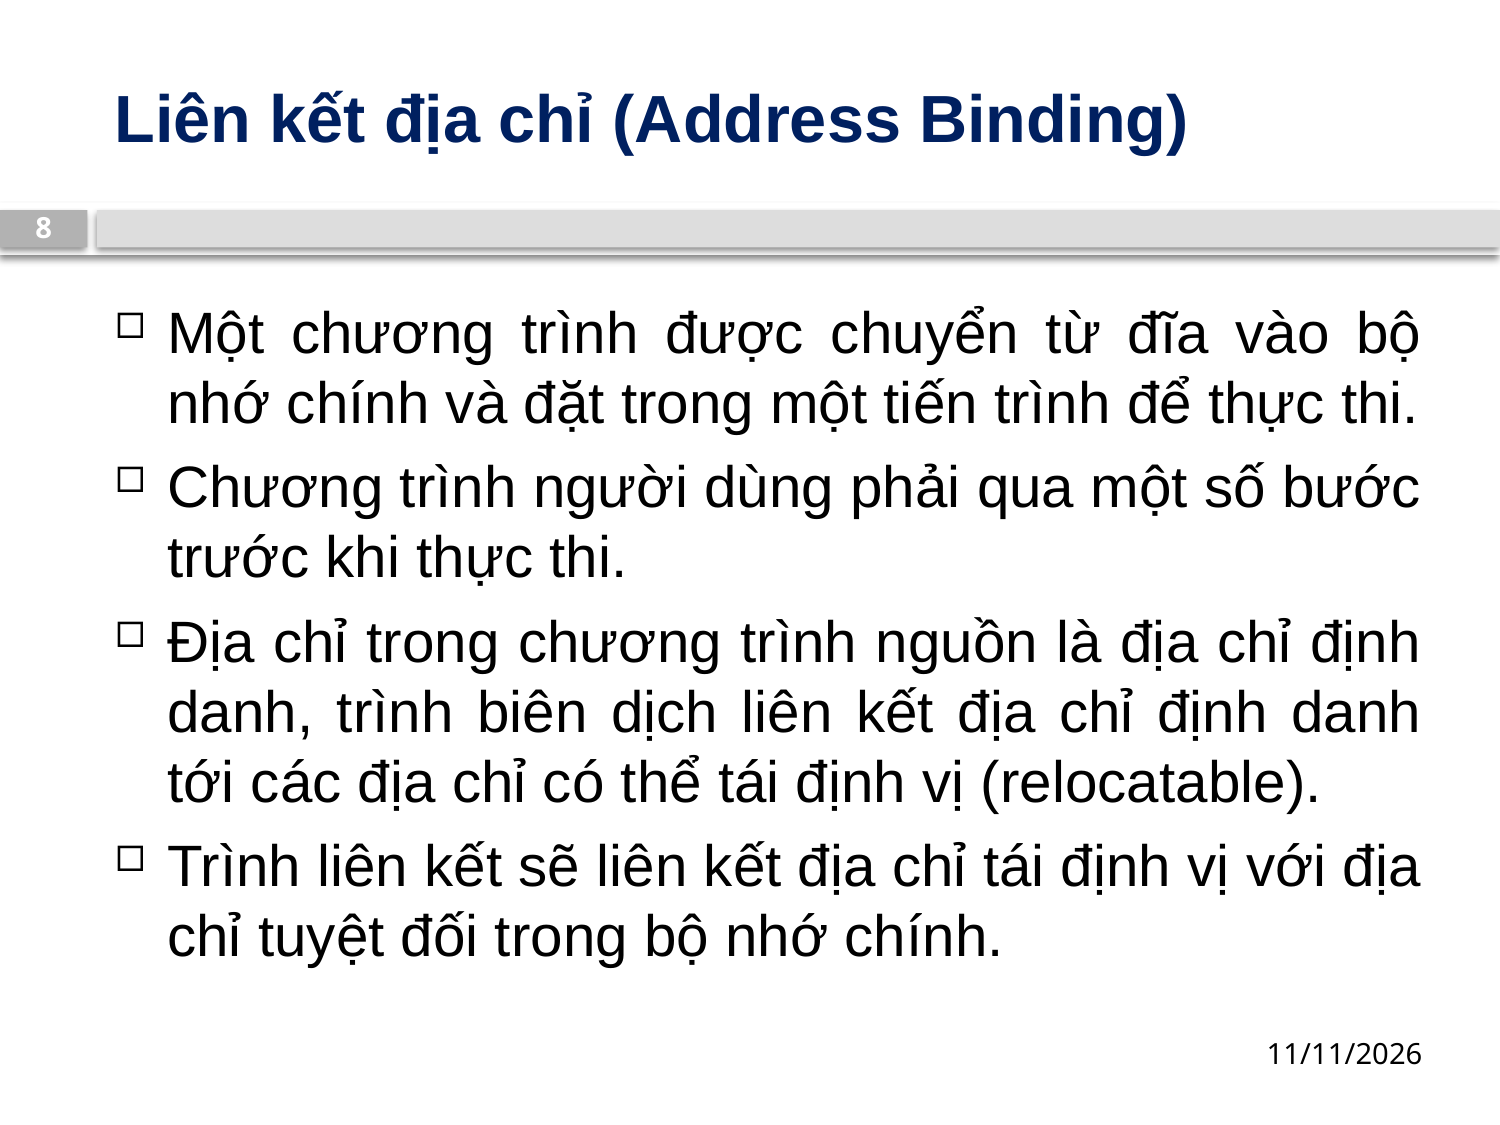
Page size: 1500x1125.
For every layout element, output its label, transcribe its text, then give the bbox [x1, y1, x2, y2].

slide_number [999, 1025, 1438, 1085]
slide_number 8 [0, 208, 88, 249]
list Một chương trình được chuyển từ đĩa vào bộ nhớ chính và đặt trong một tiến trình để thực thi. Chương trình người dùng phải qua một số bước trước khi thực thi. Địa chỉ trong chương trình nguồn là địa chỉ định danh, trình biên dịch liên kết địa chỉ định danh tới các địa chỉ có thể tái định vị (relocatable). Trình liên kết sẽ liên kết địa chỉ tái định vị với địa chỉ tuyệt đối trong bộ nhớ chính. [99, 287, 1438, 1013]
title Liên kết địa chỉ (Address Binding) [99, 44, 1438, 188]
